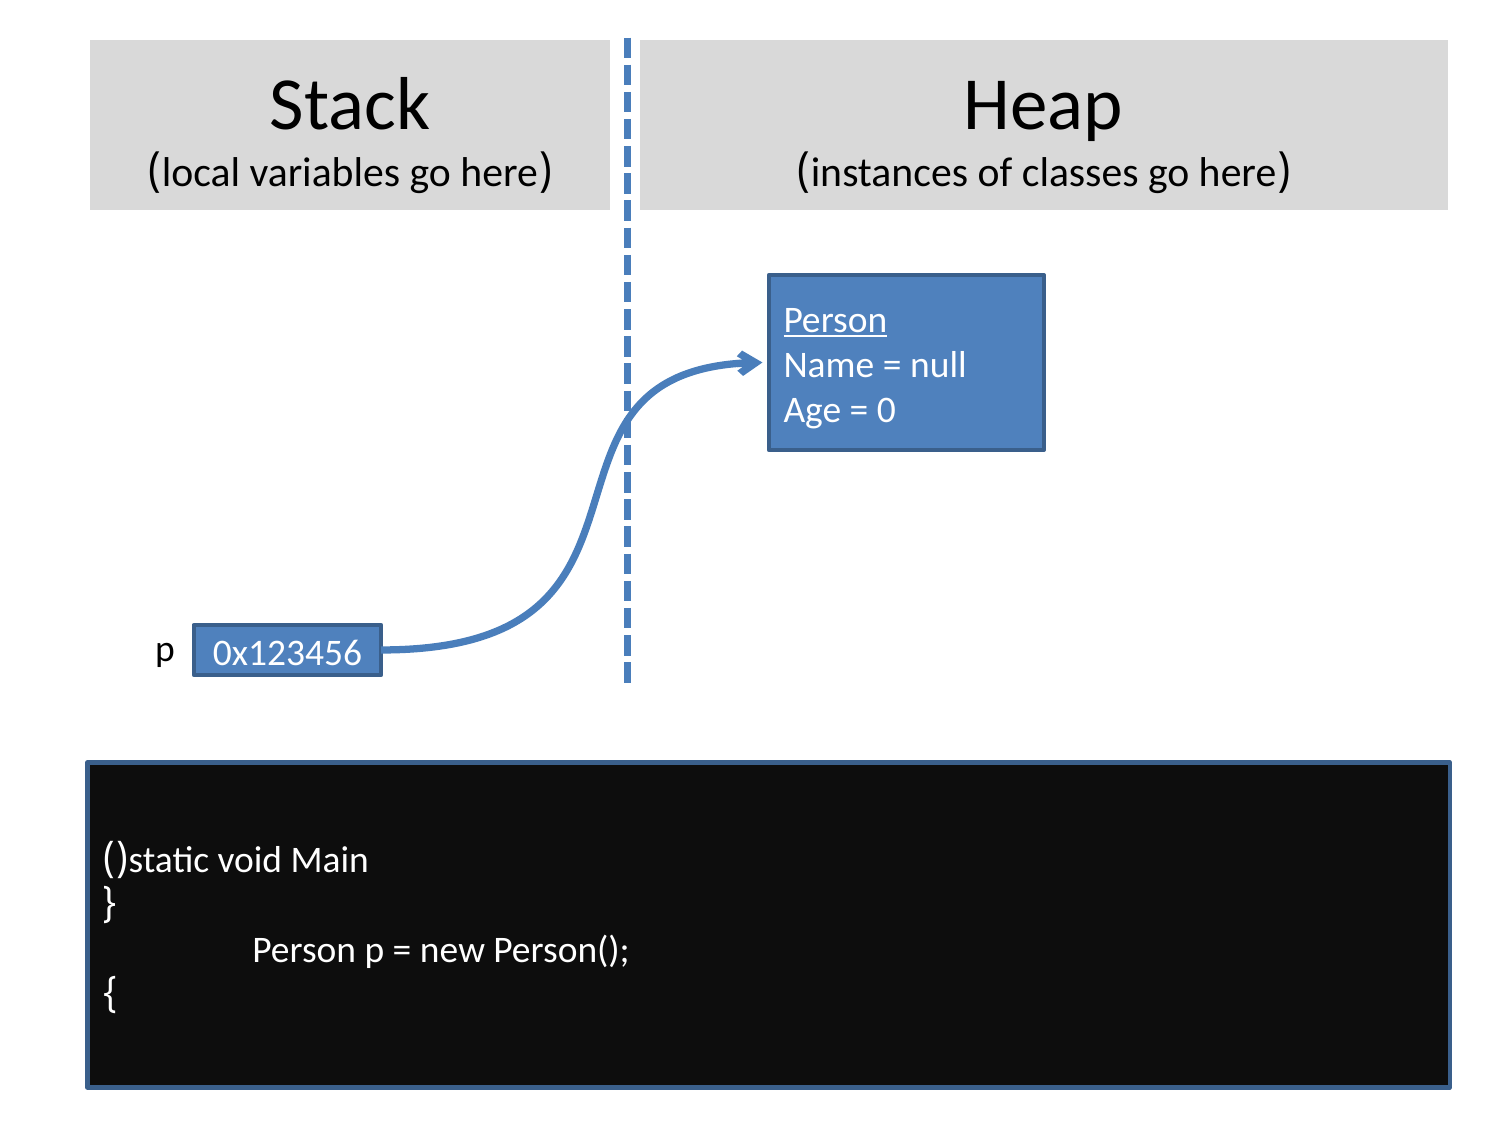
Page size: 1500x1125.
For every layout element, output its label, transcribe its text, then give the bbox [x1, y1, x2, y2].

text_box Person Name = null Age = 0 [767, 273, 1046, 452]
text_box Heap (instances of classes go here) [635, 35, 1452, 215]
text_box Stack (local variables go here) [85, 35, 614, 215]
text_box p [120, 616, 190, 677]
text_box 0x123456 [192, 623, 383, 677]
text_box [380, 362, 763, 651]
text_box static void Main() { Person p = new Person(); } [85, 760, 1452, 1090]
